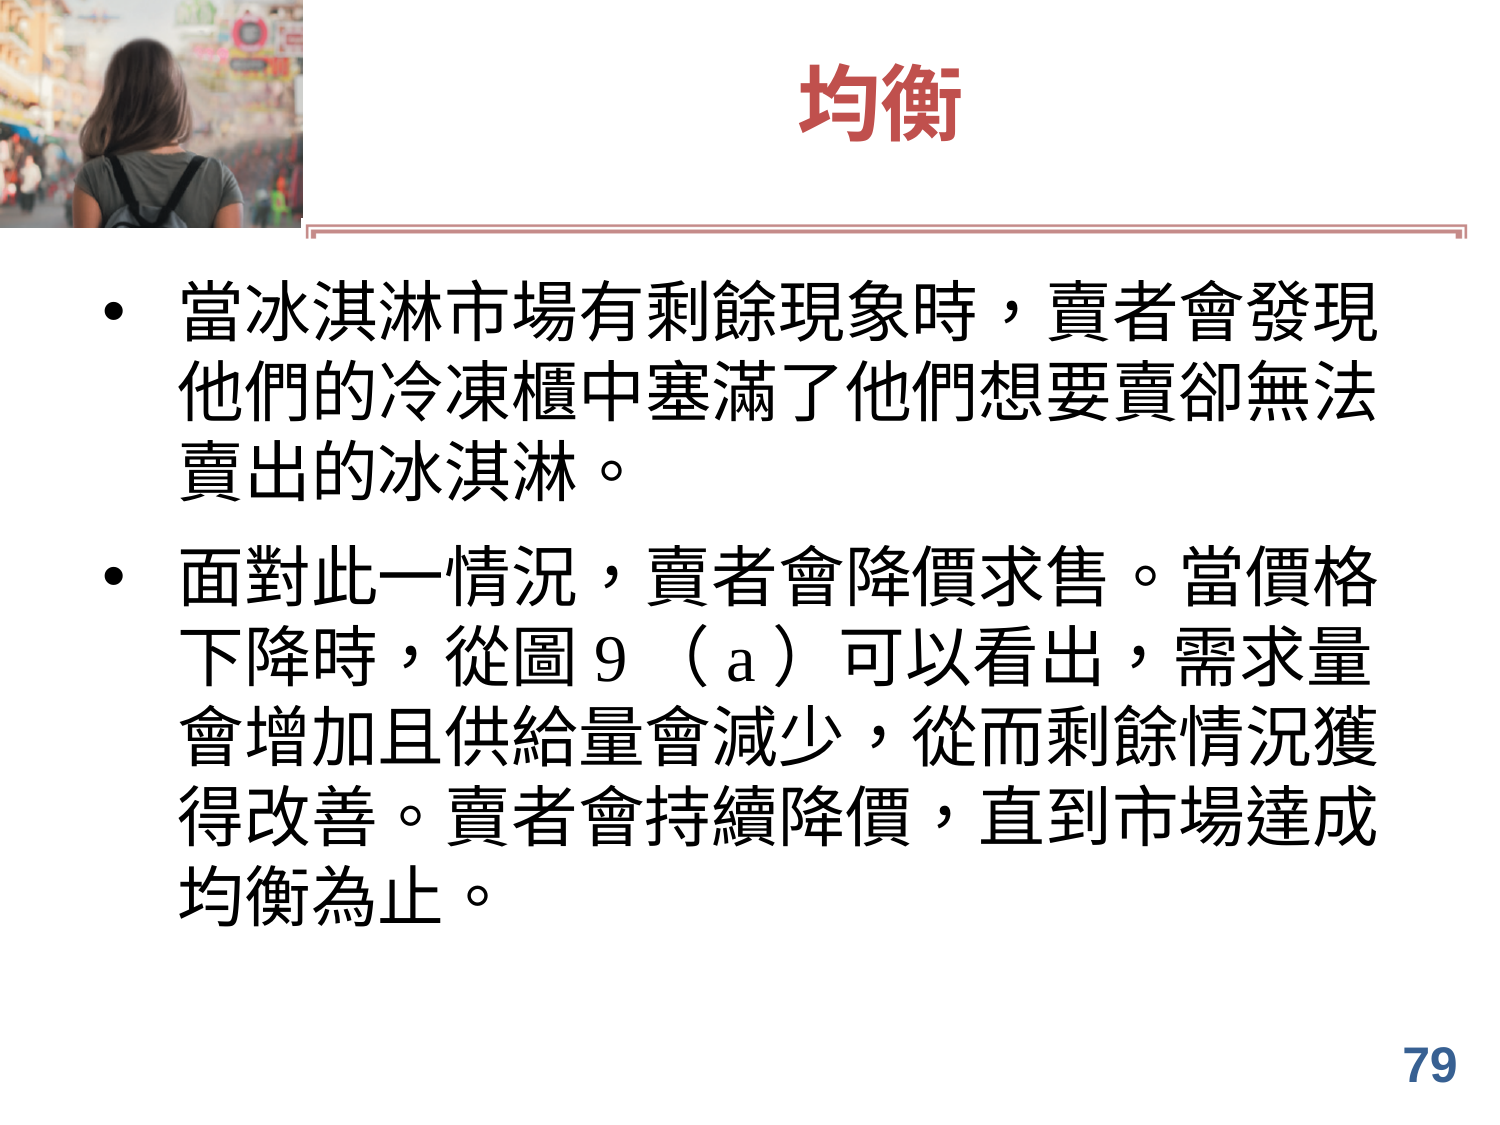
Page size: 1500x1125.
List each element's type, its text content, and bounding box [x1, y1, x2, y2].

title 均衡 [336, 7, 1425, 195]
list 當冰淇淋市場有剩餘現象時，賣者會發現他們的冷凍櫃中塞滿了他們想要賣卻無法賣出的冰淇淋。 面對此一情況，賣者會降價求售。當價格下降時，從圖9（a）可以看出，需求量會增加且供給量會減少，從而剩餘情況獲得改善。賣者會持續降價，直到市場達成均衡為止。 [29, 262, 1425, 1005]
picture [0, 0, 303, 228]
text_box 79 [1387, 1024, 1482, 1100]
